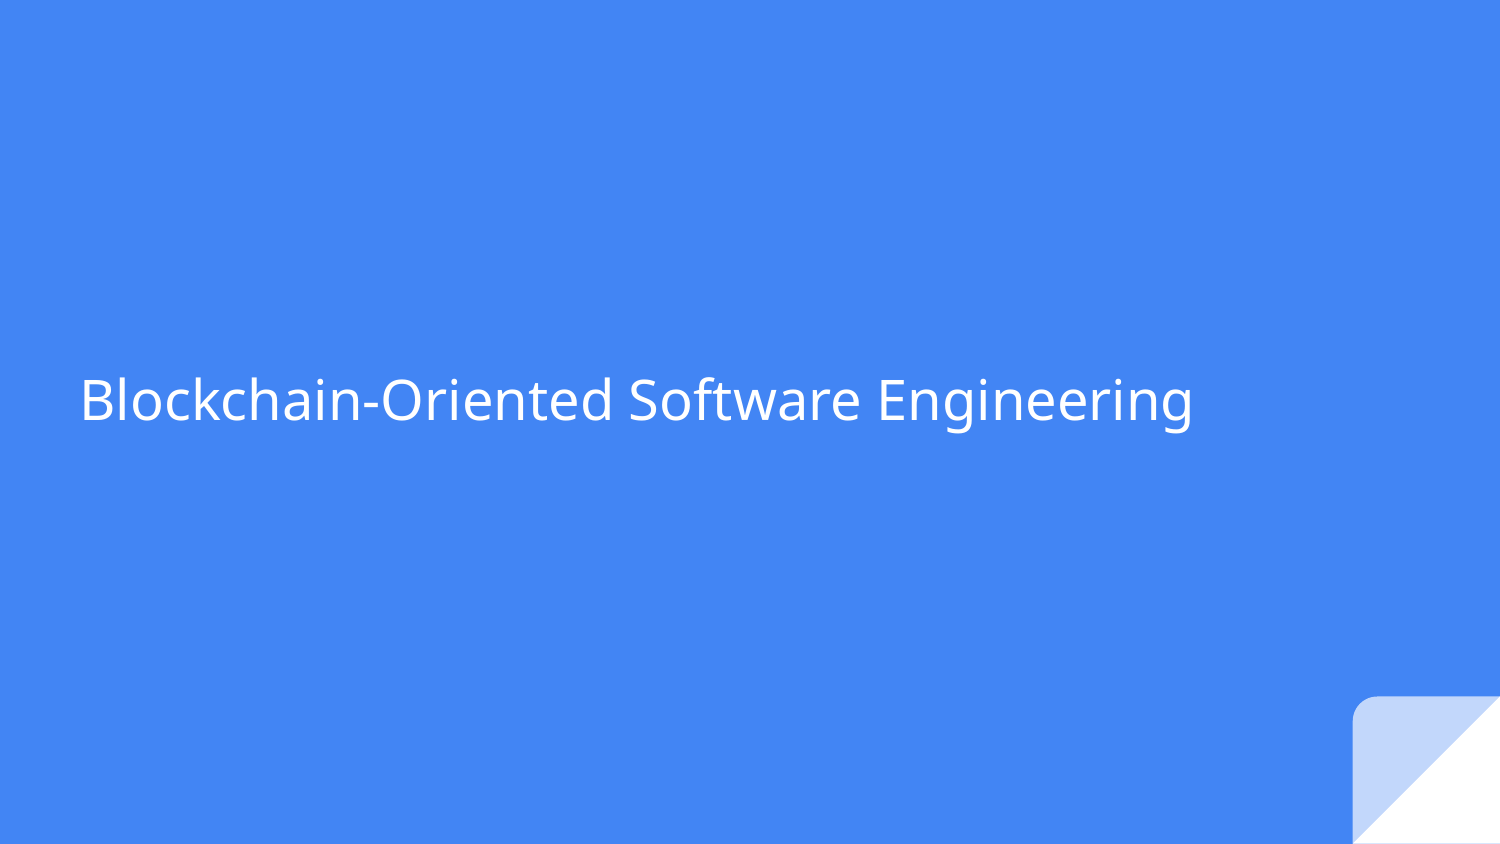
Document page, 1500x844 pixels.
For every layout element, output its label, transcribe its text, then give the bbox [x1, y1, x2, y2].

title Blockchain-Oriented Software Engineering [64, 298, 1413, 452]
